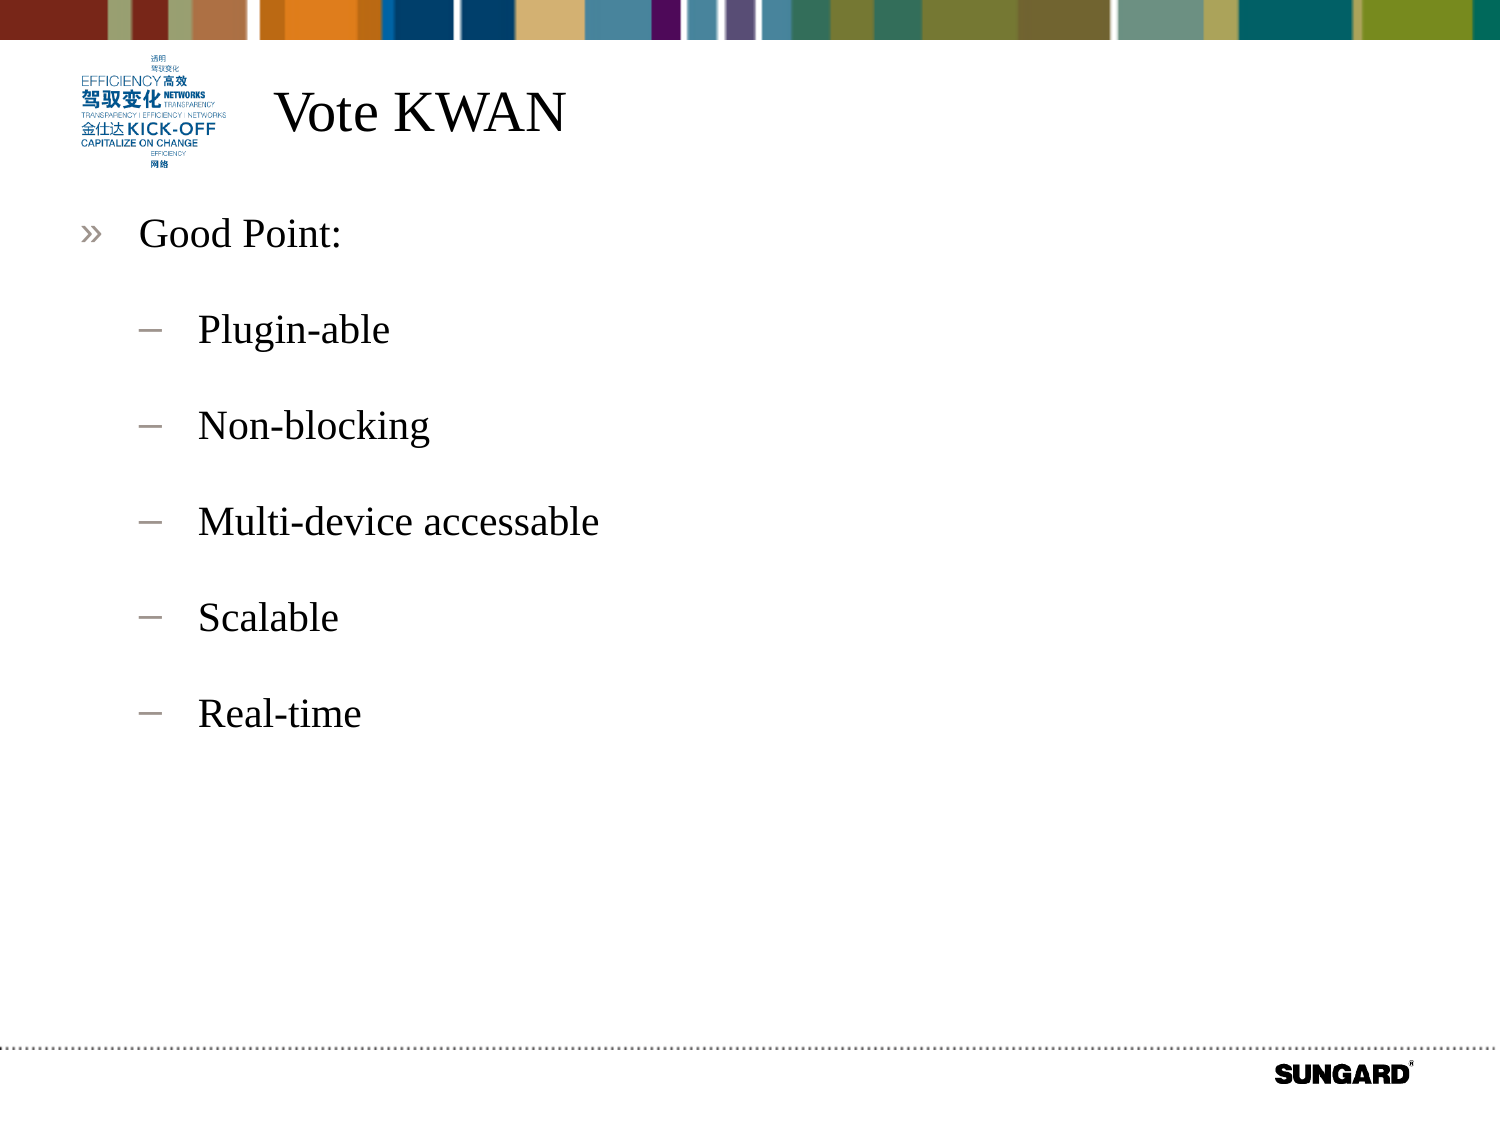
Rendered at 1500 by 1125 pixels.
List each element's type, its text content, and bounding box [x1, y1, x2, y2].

picture [0, 0, 1500, 40]
picture [80, 55, 226, 168]
picture [1275, 1063, 1414, 1084]
text_box Vote KWAN [273, 73, 1456, 162]
list Good Point: Plugin-able Non-blocking Multi-device accessable Scalable Real-time [79, 206, 1456, 1063]
picture [0, 1042, 79, 1050]
picture [1456, 1042, 1500, 1050]
